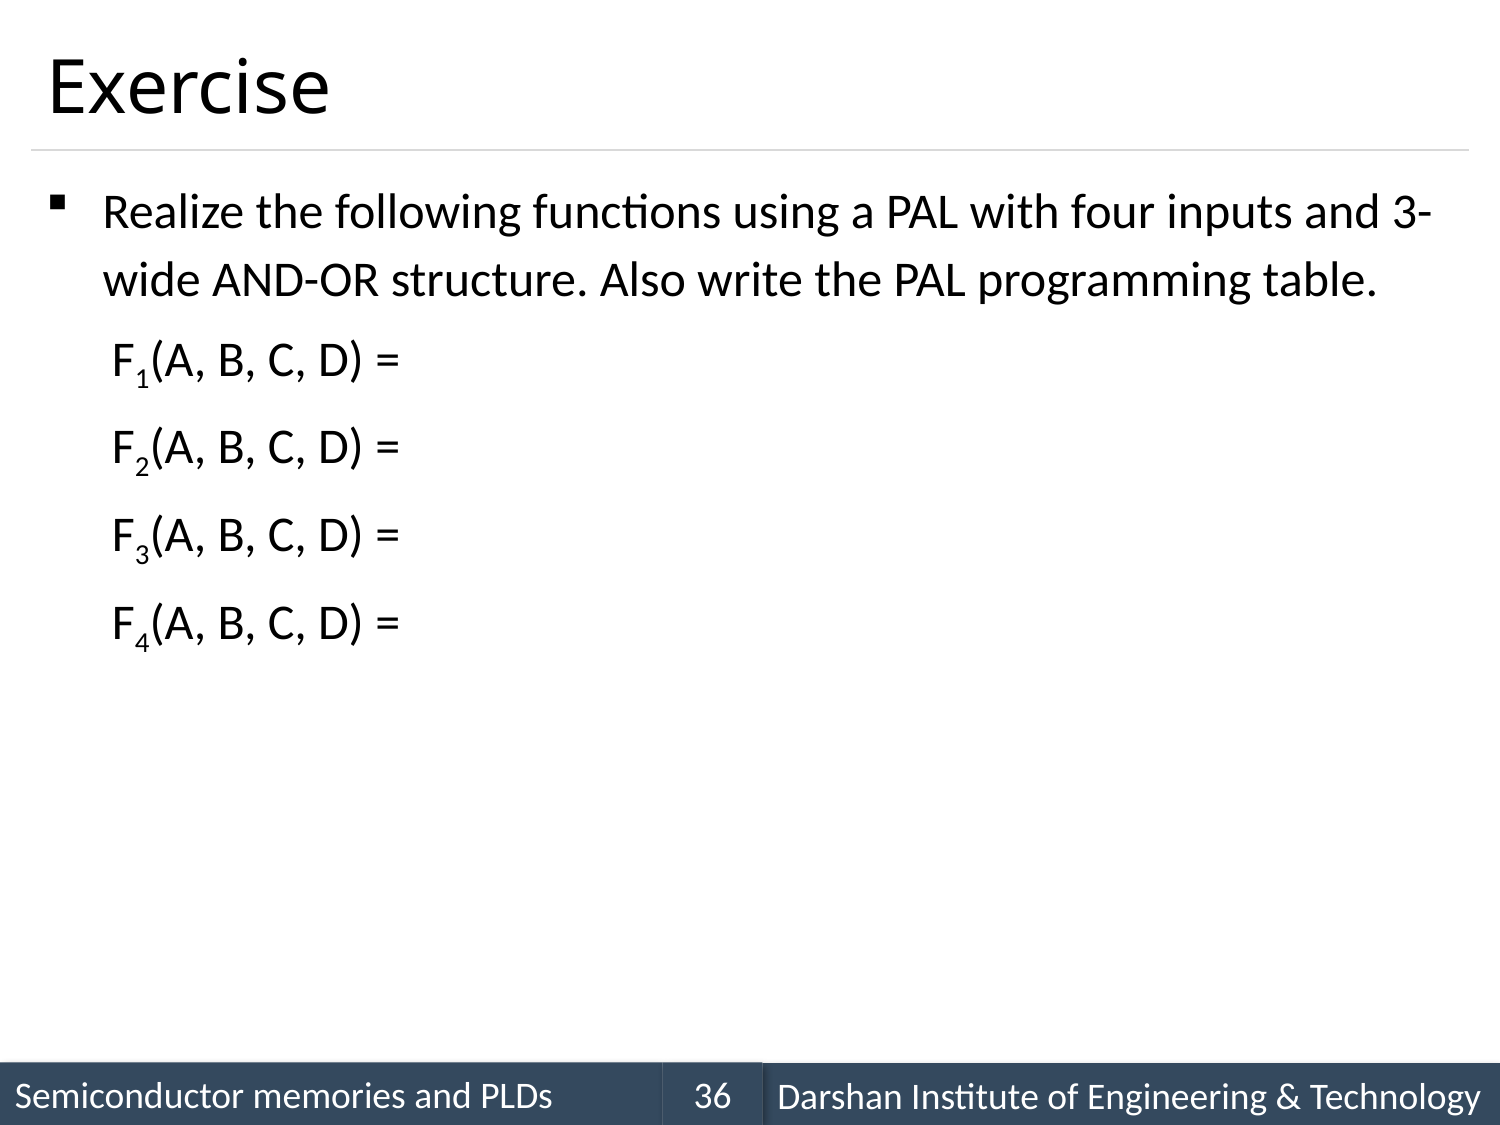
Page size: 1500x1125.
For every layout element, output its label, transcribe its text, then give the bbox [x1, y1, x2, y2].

title Exercise [31, 17, 1469, 150]
